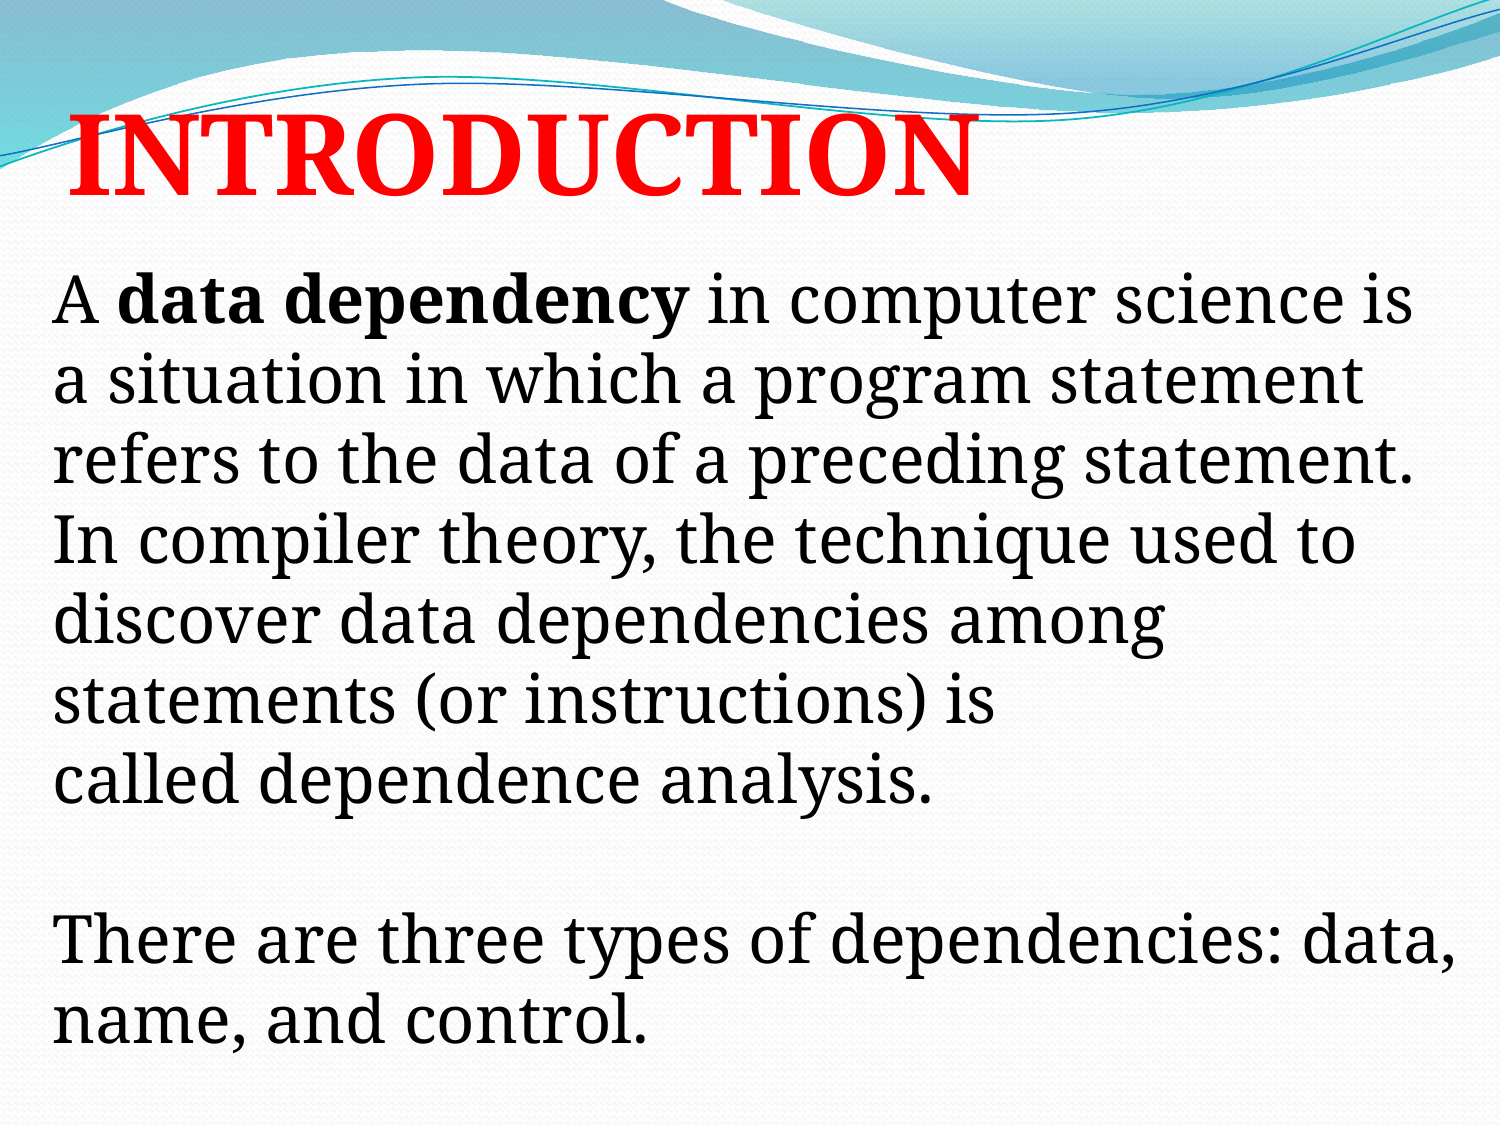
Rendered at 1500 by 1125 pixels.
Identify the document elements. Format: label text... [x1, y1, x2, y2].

text_box A data dependency in computer science is a situation in which a program statement refers to the data of a preceding statement. In compiler theory, the technique used to discover data dependencies among statements (or instructions) is called dependence analysis. There are three types of dependencies: data, name, and control. [37, 249, 1475, 1065]
text_box INTRODUCTION [52, 74, 997, 225]
